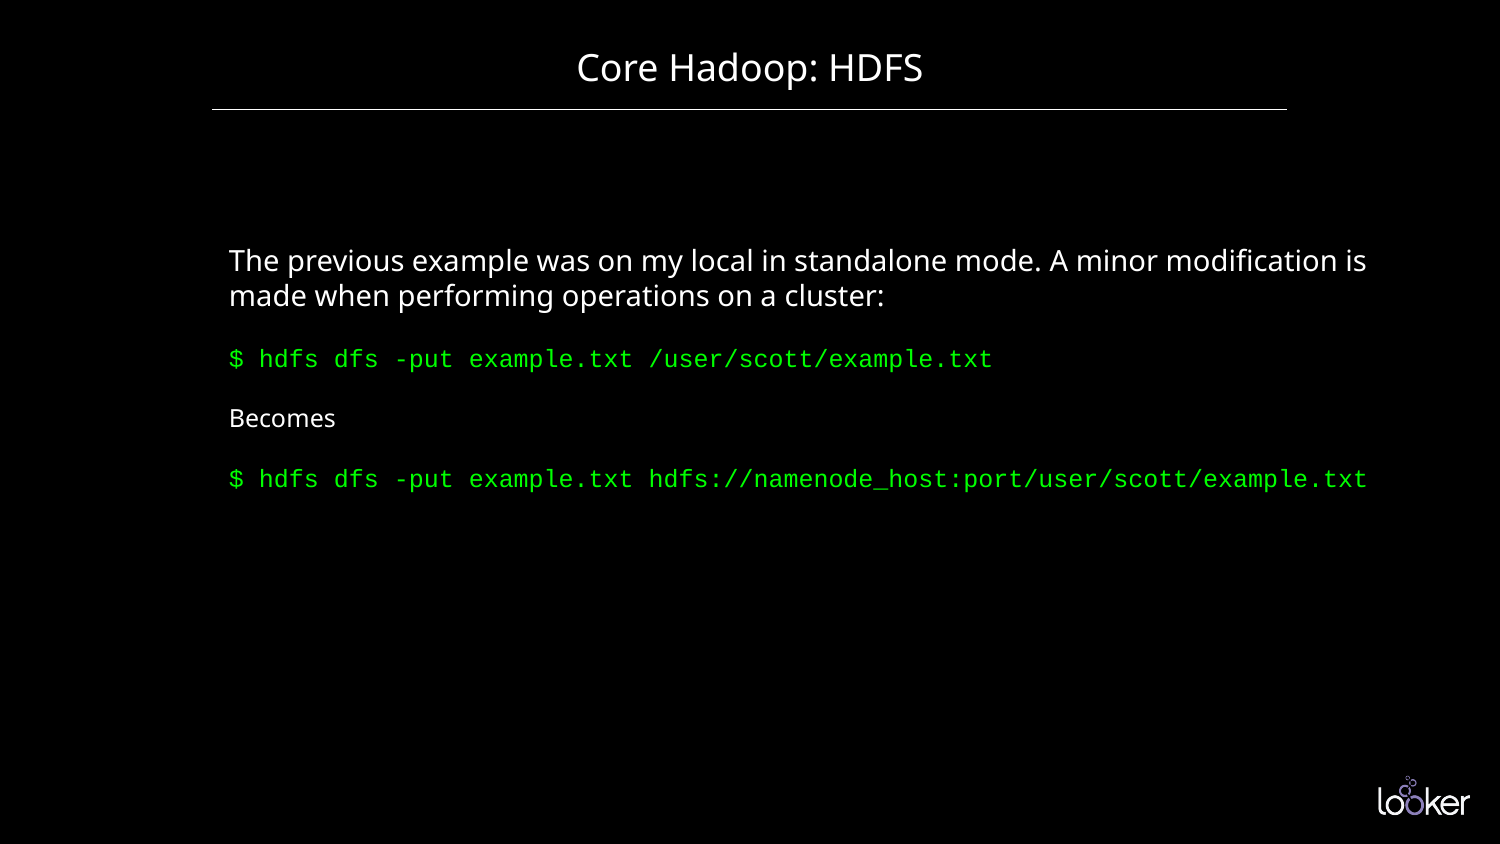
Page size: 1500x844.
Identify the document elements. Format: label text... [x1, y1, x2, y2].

text_box Core Hadoop: HDFS [450, 35, 1050, 97]
picture [1374, 771, 1474, 819]
text_box The previous example was on my local in standalone mode. A minor modification is made when performing operations on a cluster: $ hdfs dfs -put example.txt /user/scott/example.txt Becomes $ hdfs dfs -put example.txt hdfs://namenode_host:port/user/scott/example.txt [213, 227, 1412, 617]
